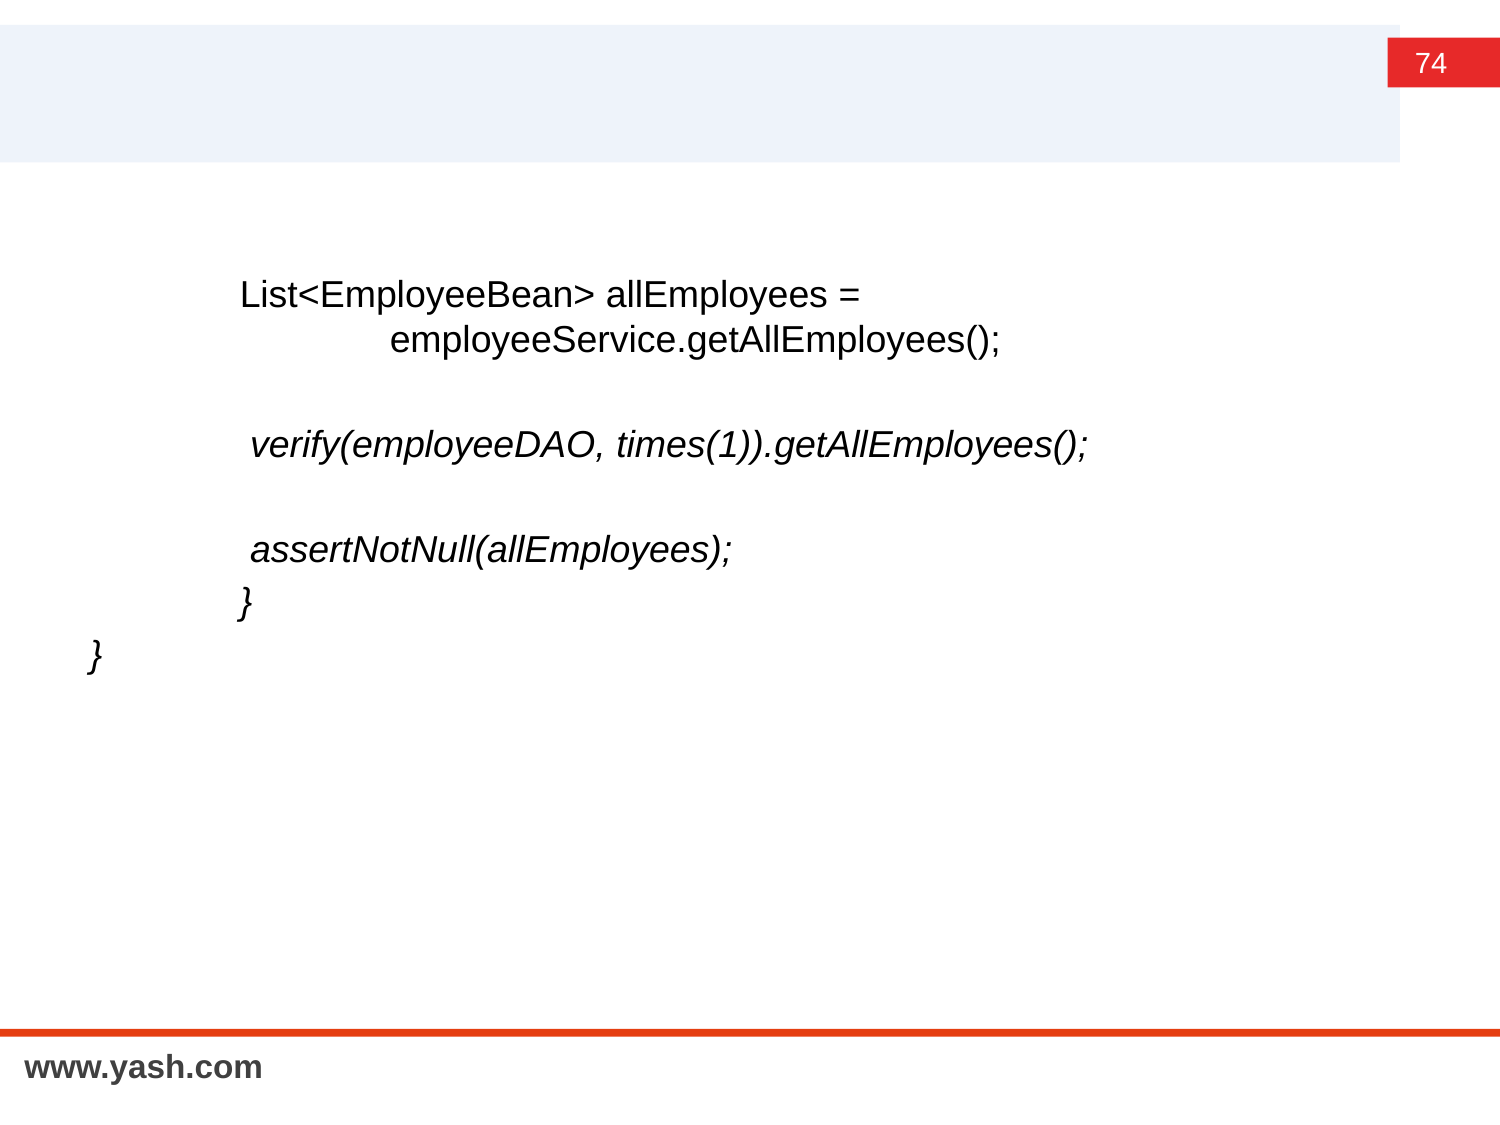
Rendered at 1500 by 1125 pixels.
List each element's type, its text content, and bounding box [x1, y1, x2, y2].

list List<EmployeeBean> allEmployees = employeeService.getAllEmployees(); verify(employeeDAO, times(1)).getAllEmployees(); assertNotNull(allEmployees); } } [75, 262, 1425, 1005]
